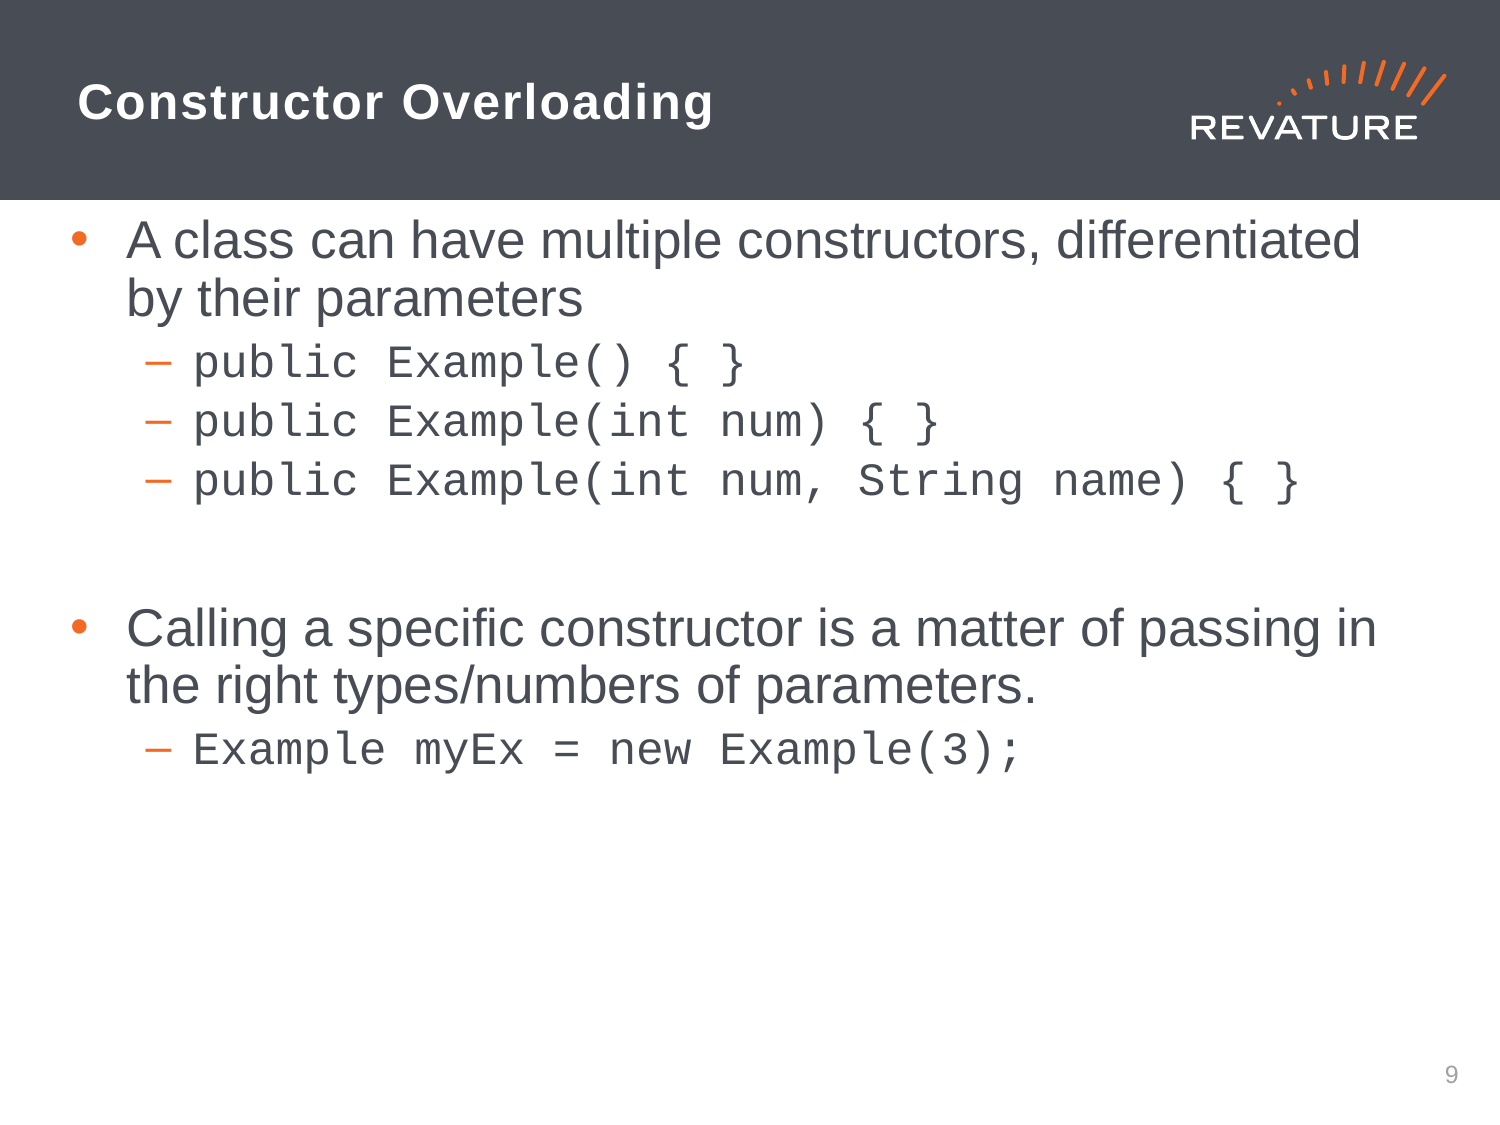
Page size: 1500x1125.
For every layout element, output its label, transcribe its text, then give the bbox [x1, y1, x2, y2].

slide_number 8 [1332, 1043, 1474, 1104]
title Constructor Overloading [62, 0, 1084, 200]
list A class can have multiple constructors, differentiated by their parameters public Example() { } public Example(int num) { } public Example(int num, String name) { } Calling a specific constructor is a matter of passing in the right types/numbers of parameters. Example myEx = new Example(3); [55, 261, 1431, 1004]
